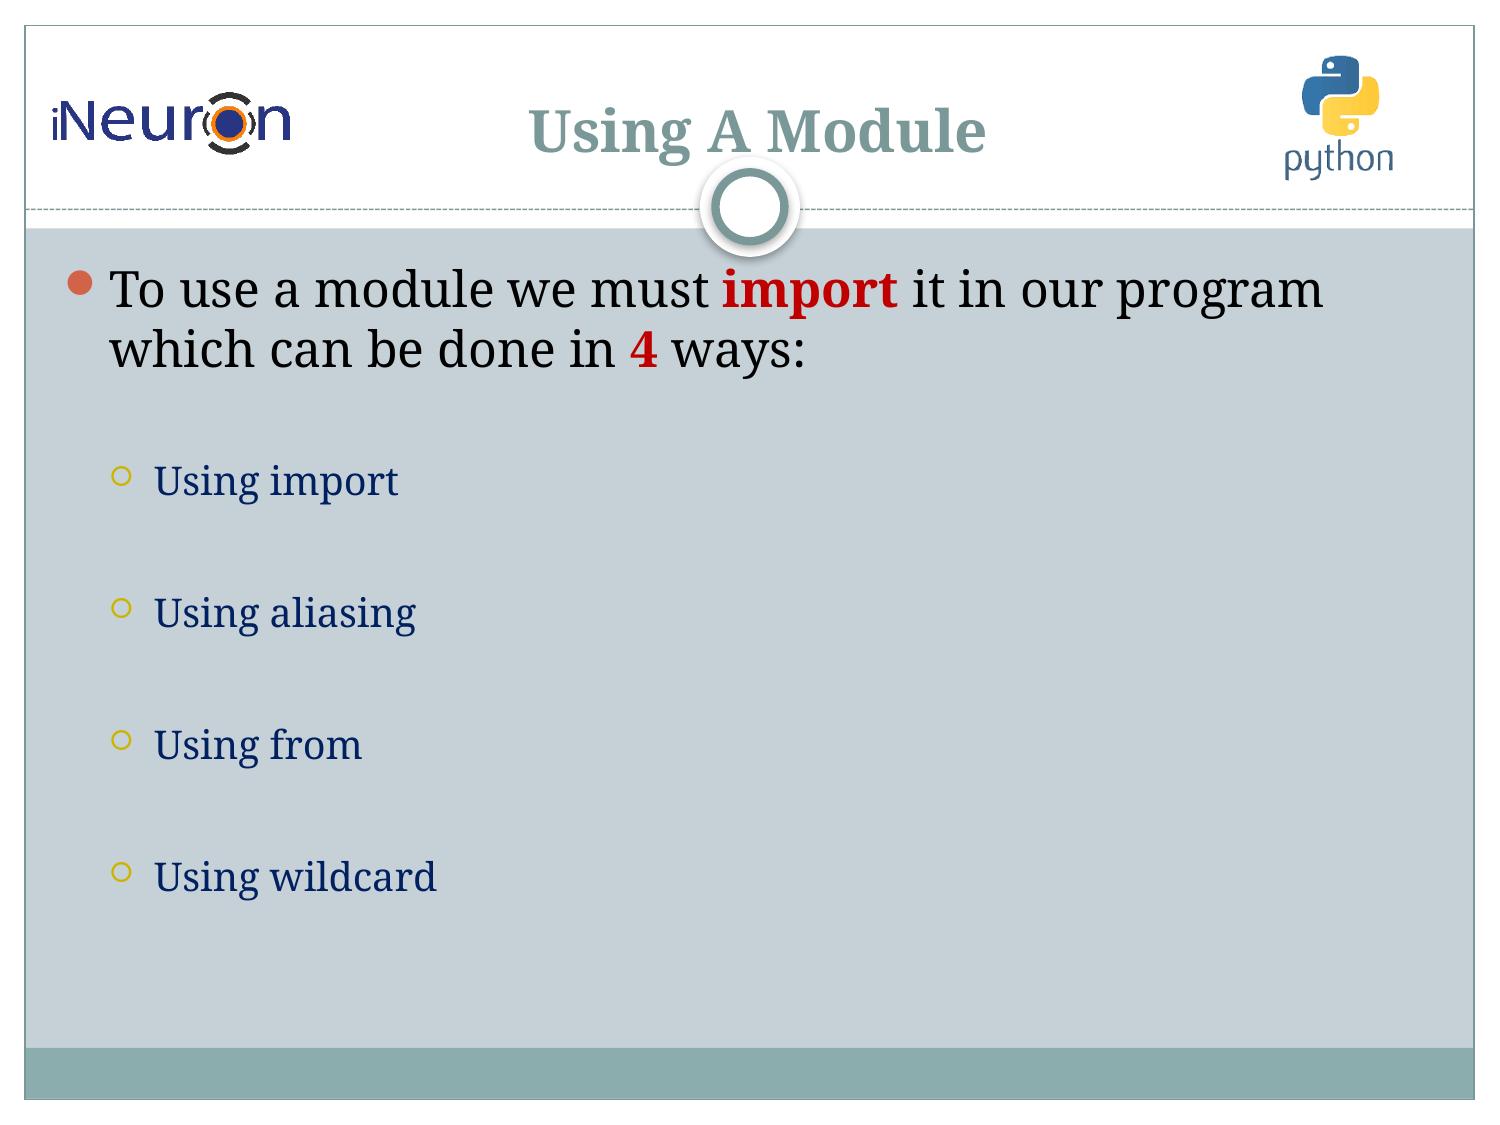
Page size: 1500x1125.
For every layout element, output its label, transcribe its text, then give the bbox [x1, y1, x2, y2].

title Using A Module [58, 46, 1459, 172]
picture [1206, 53, 1471, 186]
picture [49, 81, 295, 157]
list To use a module we must import it in our program which can be done in 4 ways: Using import Using aliasing Using from Using wildcard [49, 250, 1445, 1047]
